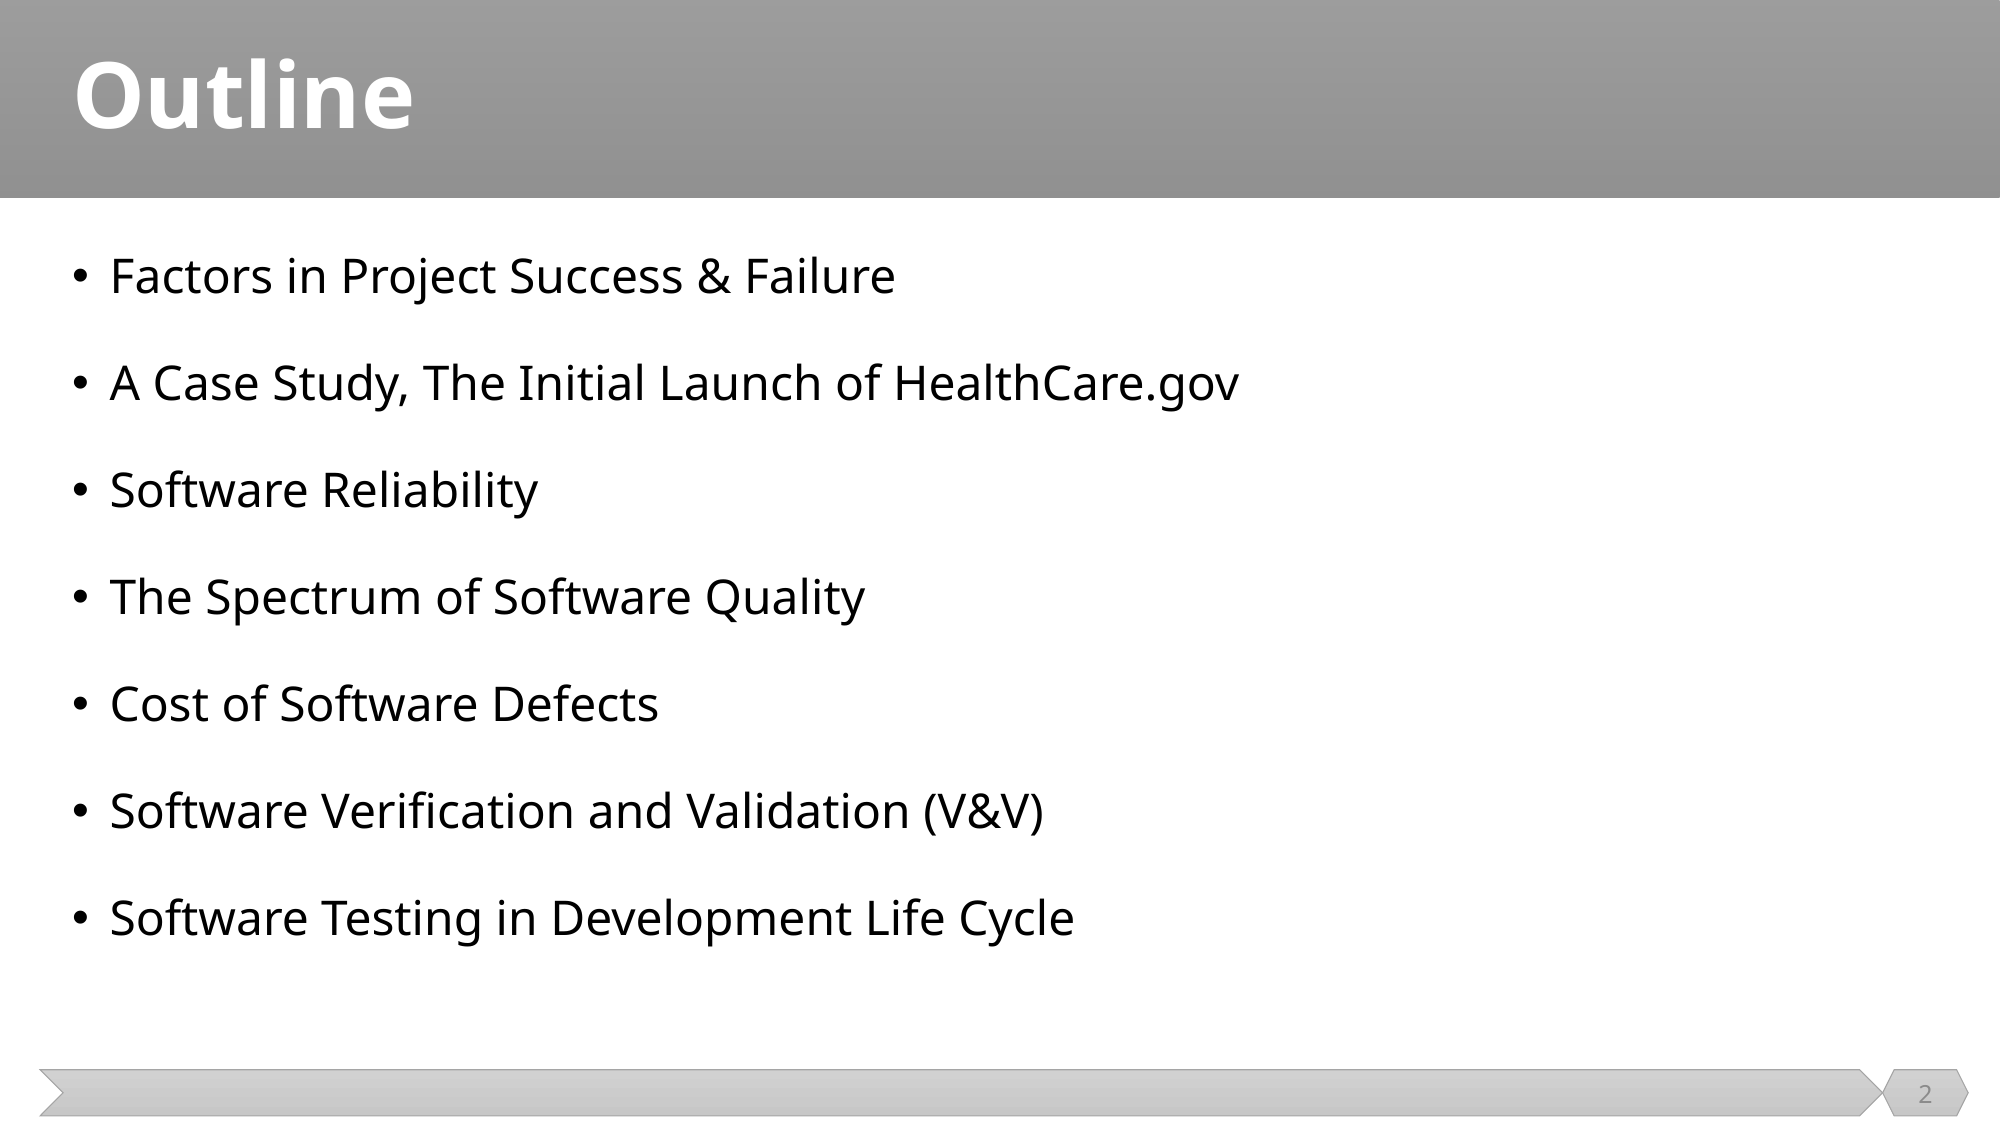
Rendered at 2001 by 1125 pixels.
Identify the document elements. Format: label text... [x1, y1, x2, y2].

slide_number 2 [1882, 1065, 1969, 1125]
list Factors in Project Success & Failure A Case Study, The Initial Launch of HealthCare.gov Software Reliability The Spectrum of Software Quality Cost of Software Defects Software Verification and Validation (V&V) Software Testing in Development Life Cycle [56, 209, 1969, 989]
title Outline [56, 0, 1969, 199]
